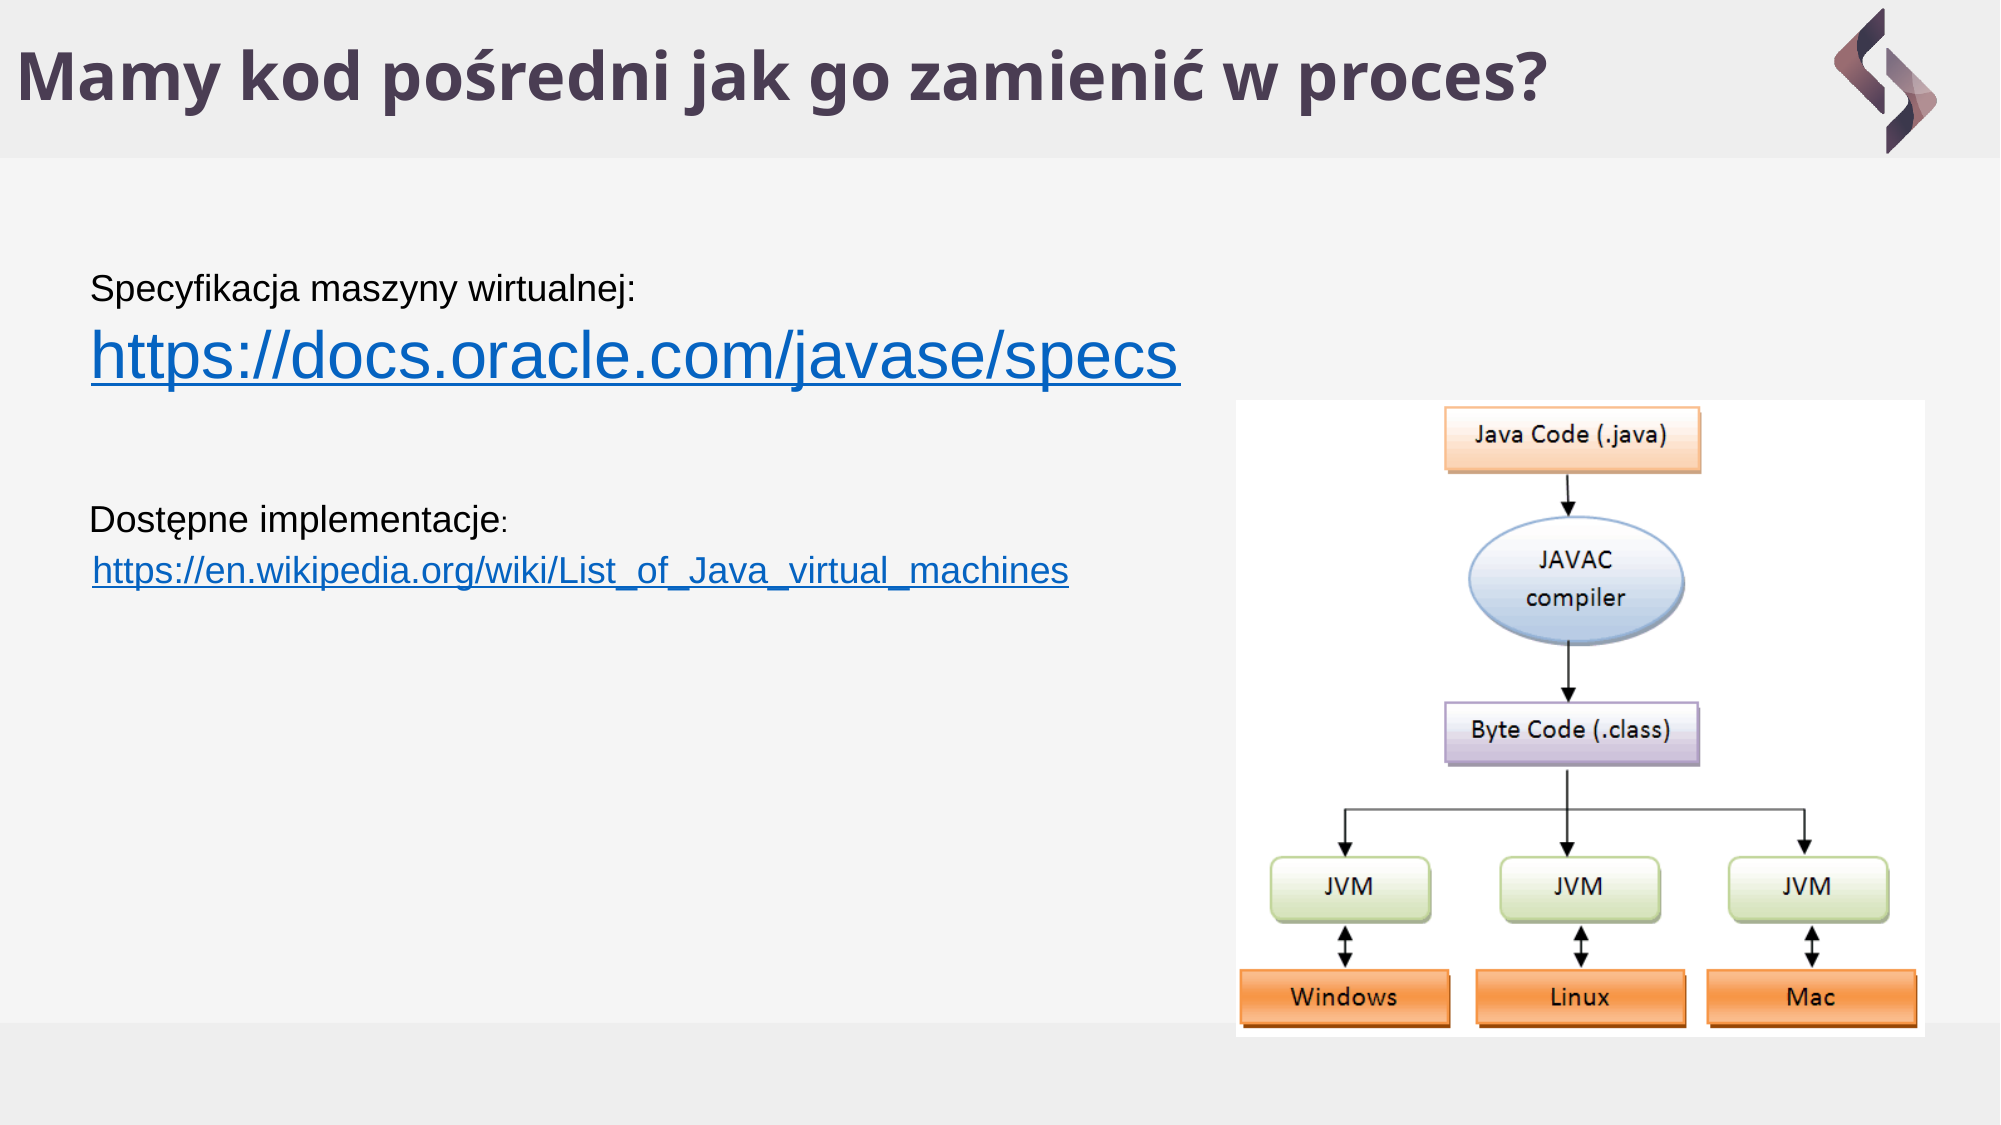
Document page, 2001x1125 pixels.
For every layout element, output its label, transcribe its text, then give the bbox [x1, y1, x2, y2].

text_box https://en.wikipedia.org/wiki/List_of_Java_virtual_machines [77, 448, 1085, 644]
text_box https://docs.oracle.com/javase/specs [652, 304, 1196, 400]
picture [1787, 0, 2001, 166]
text_box Dostępne implementacje: [74, 487, 524, 617]
title Mamy kod pośredni jak go zamienić w proces? [0, 0, 1788, 158]
picture [1235, 400, 1925, 1037]
text_box Specyfikacja maszyny wirtualnej: [74, 256, 652, 407]
